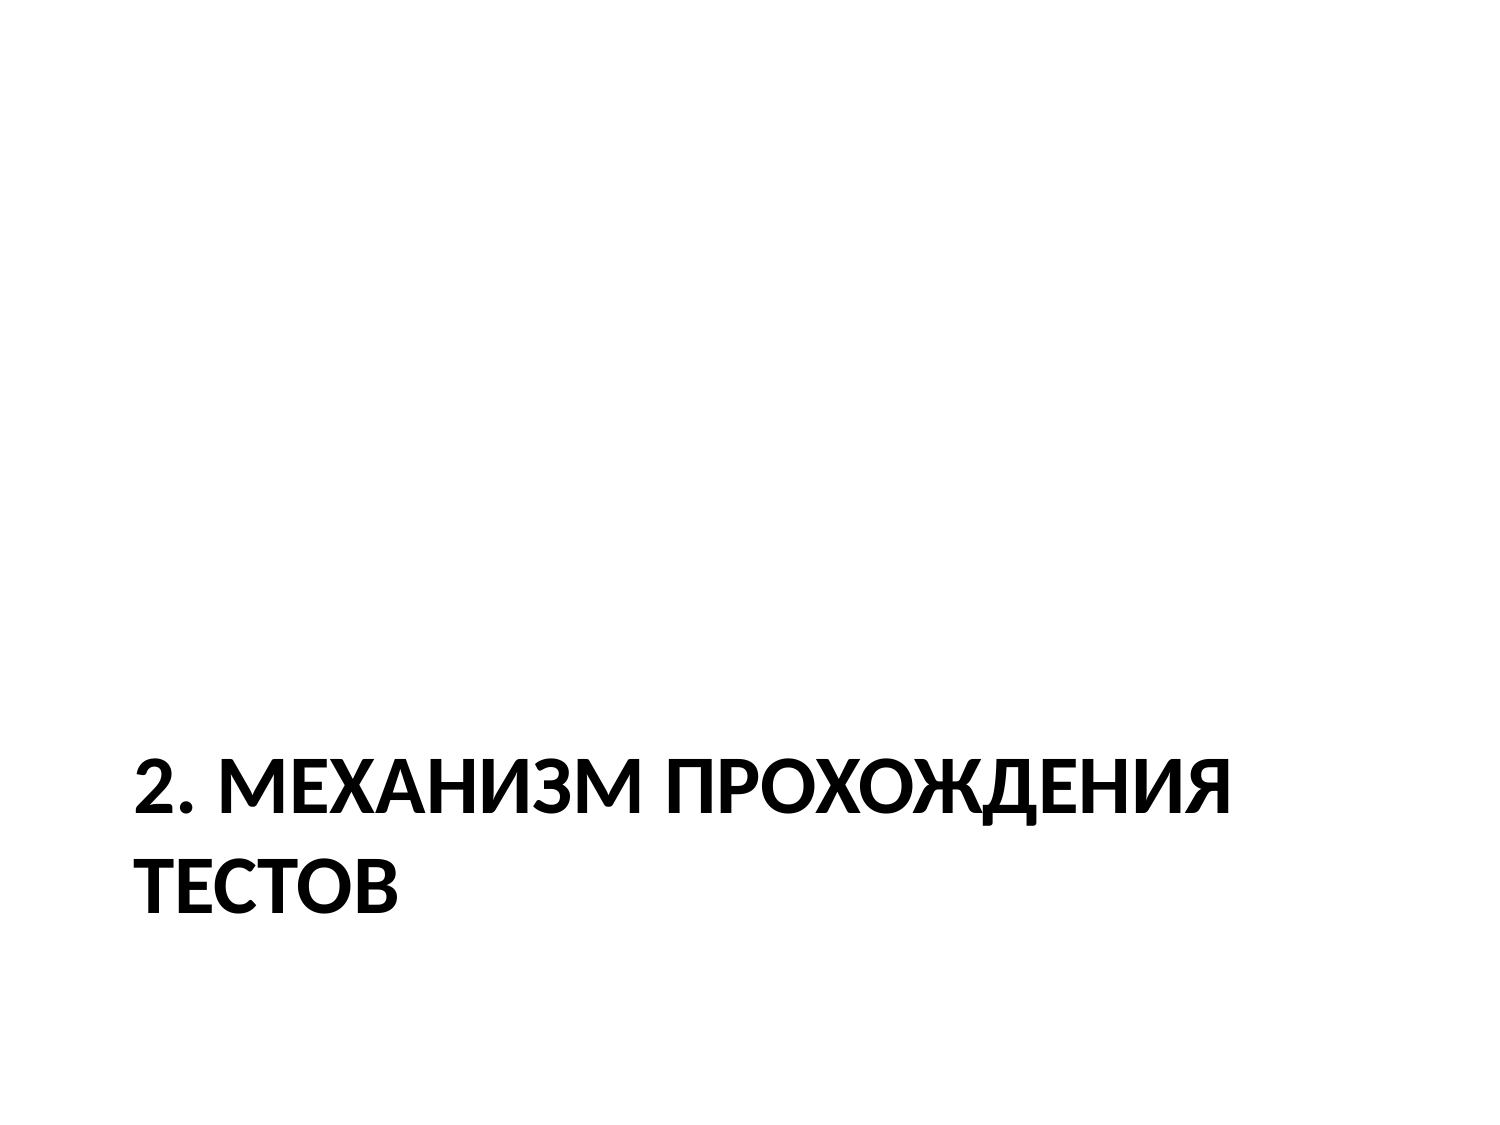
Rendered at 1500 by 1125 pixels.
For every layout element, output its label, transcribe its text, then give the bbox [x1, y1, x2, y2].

title 2. Механизм прохождения тестов [118, 722, 1394, 947]
